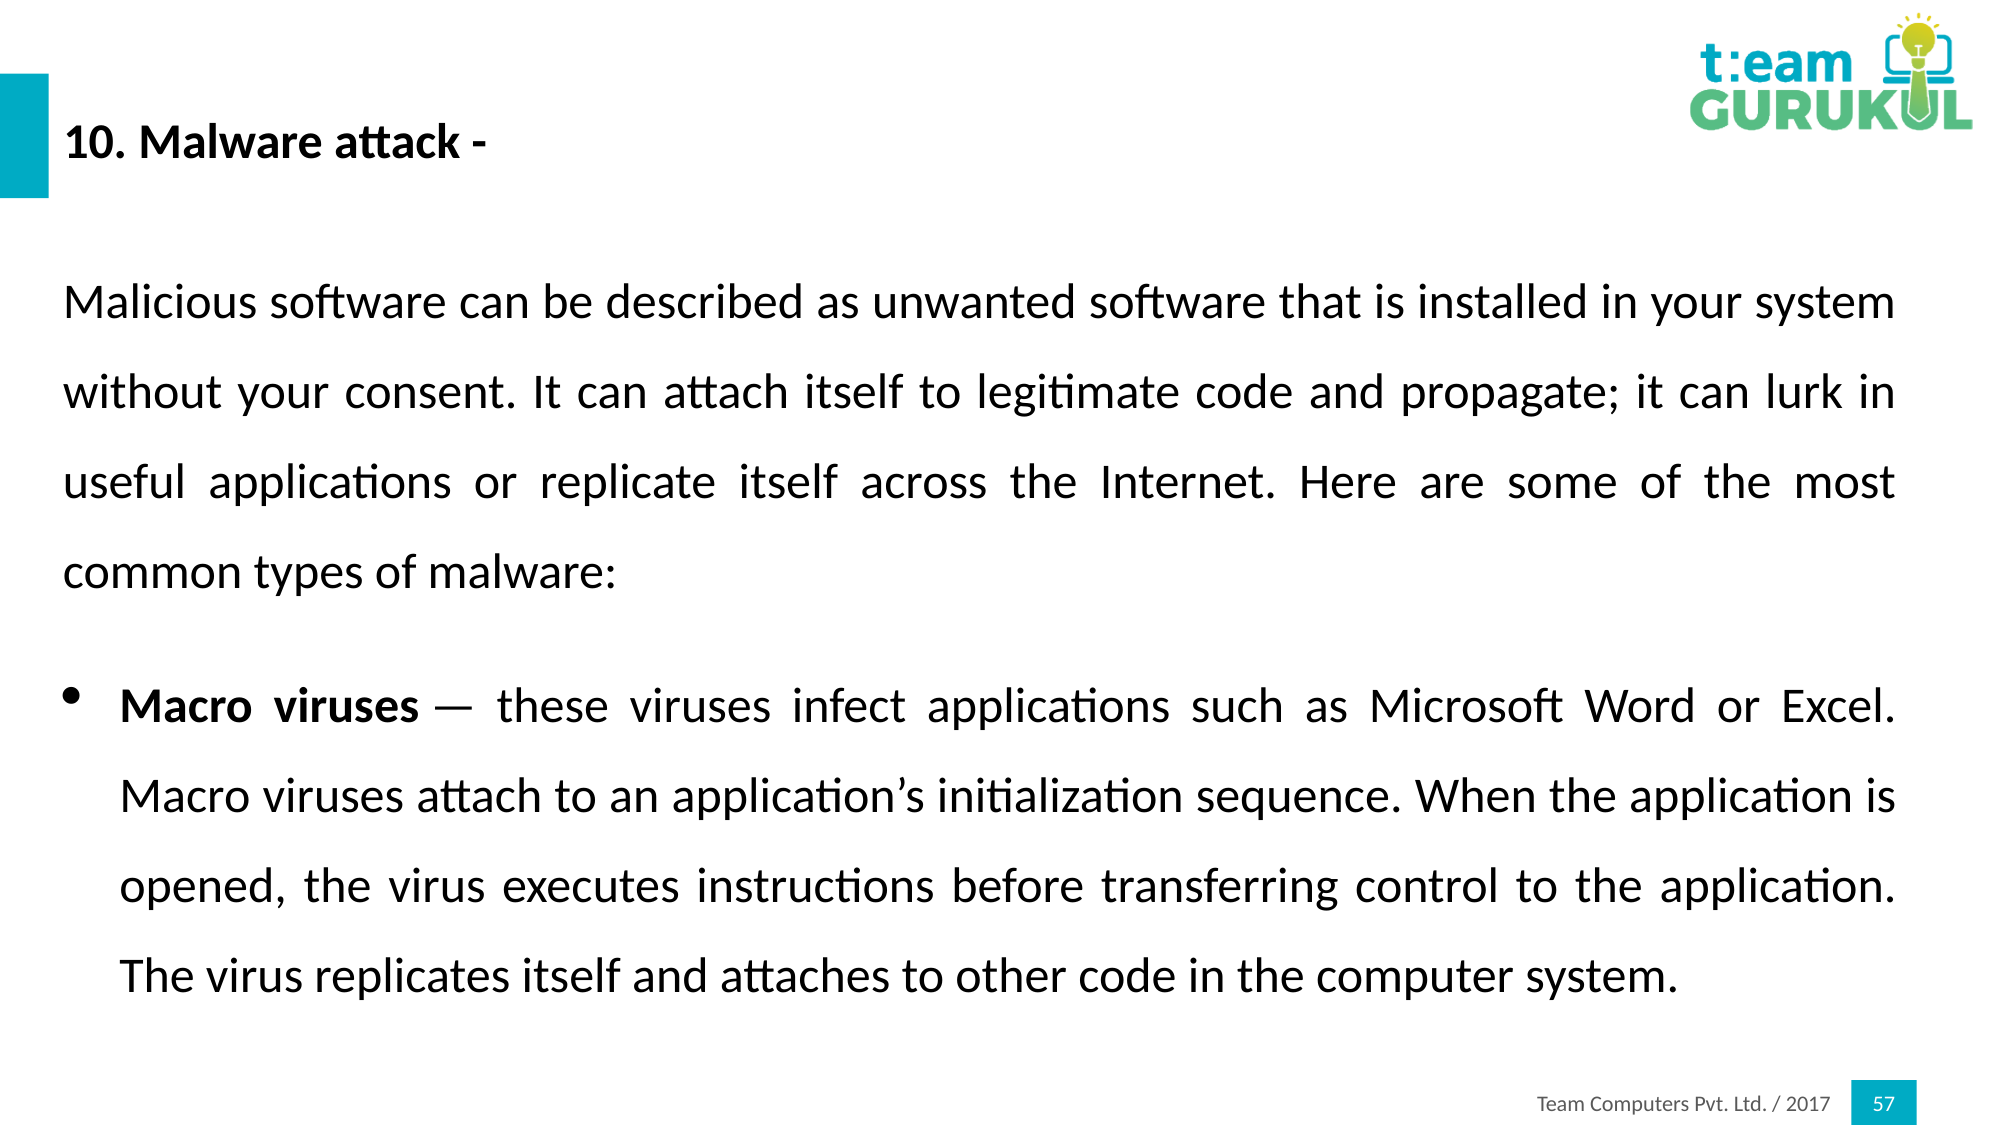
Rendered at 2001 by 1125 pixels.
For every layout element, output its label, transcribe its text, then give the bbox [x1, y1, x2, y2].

title 10. Malware attack - [48, 46, 1677, 231]
picture [1661, 0, 2001, 157]
text_box Malicious software can be described as unwanted software that is installed in your system without your consent. It can attach itself to legitimate code and propagate; it can lurk in useful applications or replicate itself across the Internet. Here are some of the most common types of malware: Macro viruses — these viruses infect applications such as Microsoft Word or Excel. Macro viruses attach to an application’s initialization sequence. When the application is opened, the virus executes instructions before transferring control to the application. The virus replicates itself and attaches to other code in the computer system. [48, 231, 1912, 1010]
